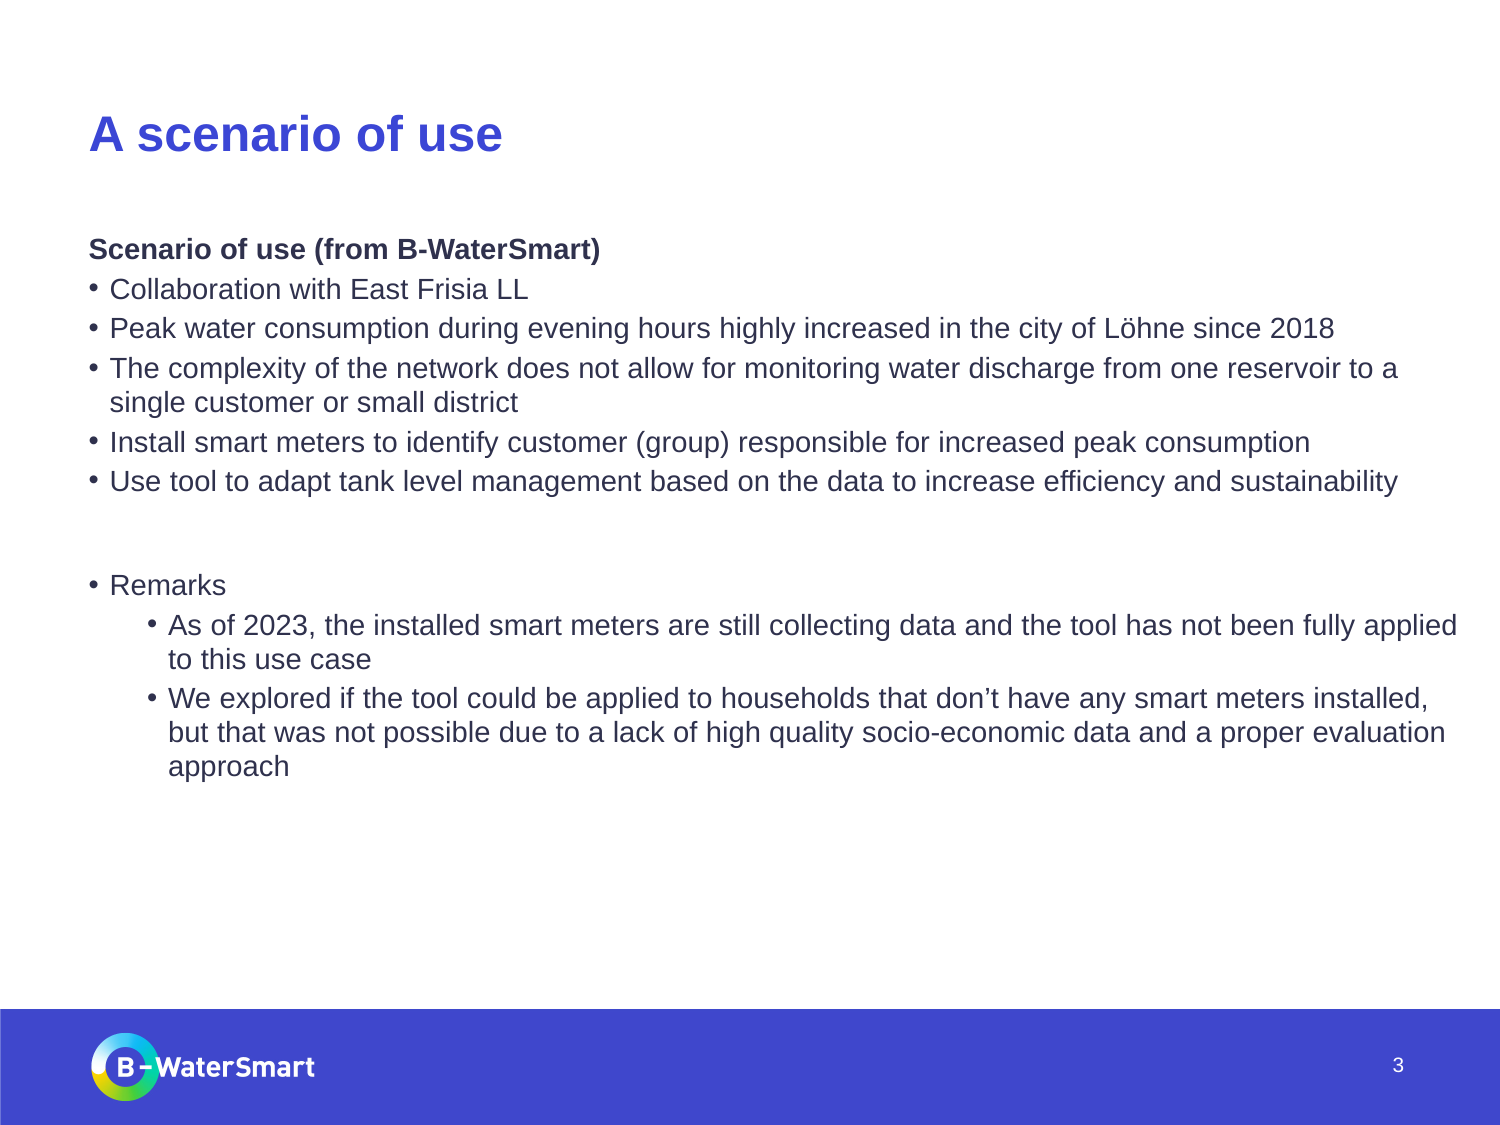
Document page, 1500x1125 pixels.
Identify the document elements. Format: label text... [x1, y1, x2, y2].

title A scenario of use [88, 101, 1152, 231]
slide_number 3 [1068, 1035, 1419, 1094]
picture [0, 0, 1500, 1125]
list Scenario of use (from B-WaterSmart) Collaboration with East Frisia LL Peak water consumption during evening hours highly increased in the city of Löhne since 2018 The complexity of the network does not allow for monitoring water discharge from one reservoir to a single customer or small district Install smart meters to identify customer (group) responsible for increased peak consumption Use tool to adapt tank level management based on the data to increase efficiency and sustainability Remarks As of 2023, the installed smart meters are still collecting data and the tool has not been fully applied to this use case We explored if the tool could be applied to households that don’t have any smart meters installed, but that was not possible due to a lack of high quality socio-economic data and a proper evaluation approach [88, 231, 1471, 858]
